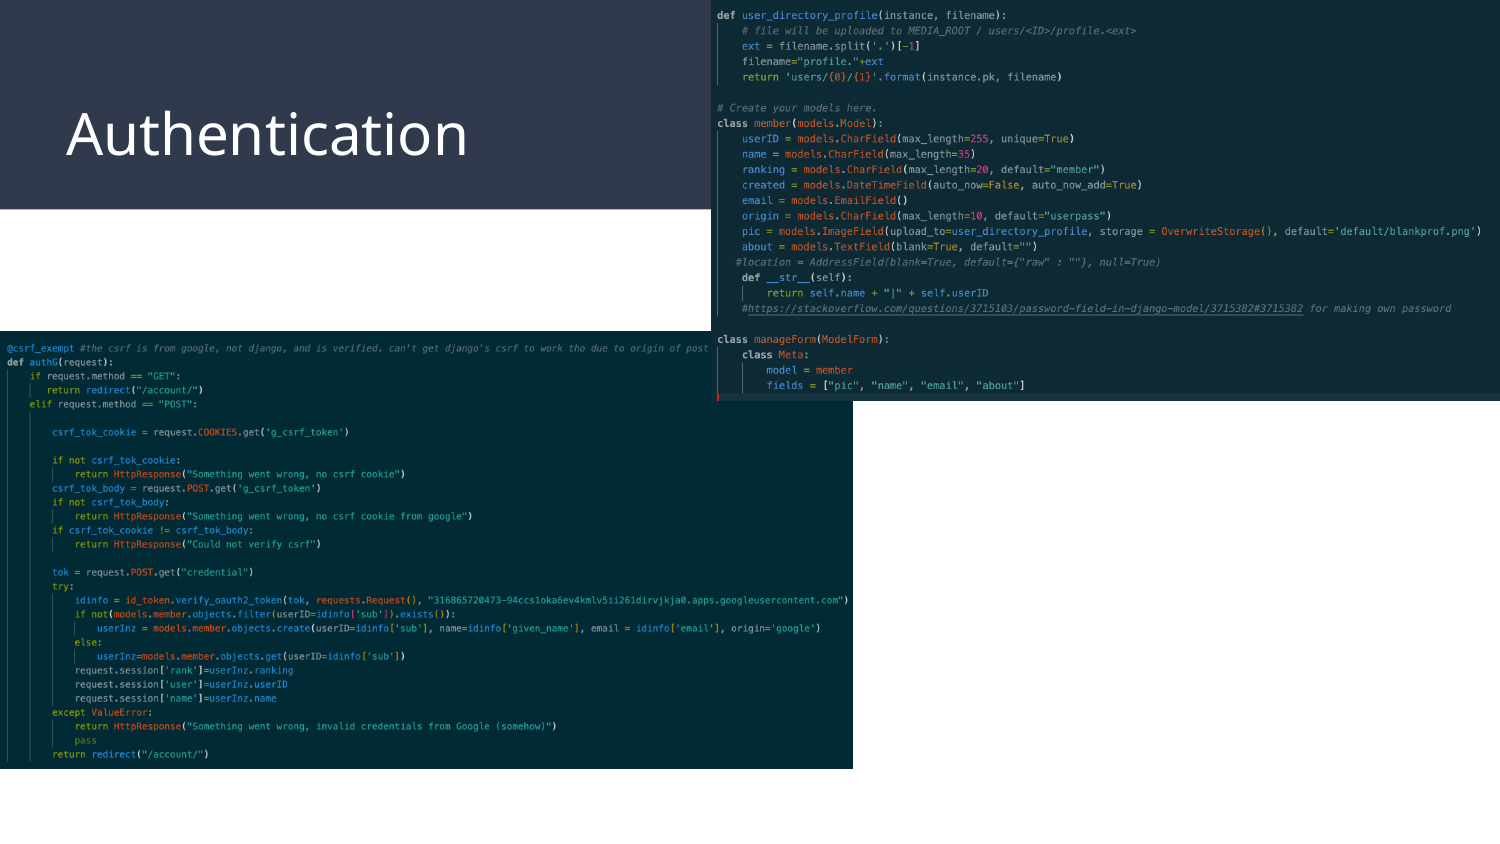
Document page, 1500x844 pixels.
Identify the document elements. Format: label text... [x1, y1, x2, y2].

picture [163, 626, 174, 631]
picture [182, 655, 199, 659]
picture [452, 627, 466, 631]
picture [250, 725, 261, 729]
picture [137, 655, 149, 659]
picture [8, 359, 17, 365]
picture [154, 612, 174, 617]
picture [511, 725, 522, 729]
picture [710, 0, 1500, 401]
title Authentication [51, 82, 705, 185]
picture [177, 697, 191, 701]
picture [550, 627, 567, 631]
picture [205, 472, 213, 477]
picture [203, 515, 214, 519]
picture [115, 471, 123, 476]
picture [193, 625, 211, 631]
